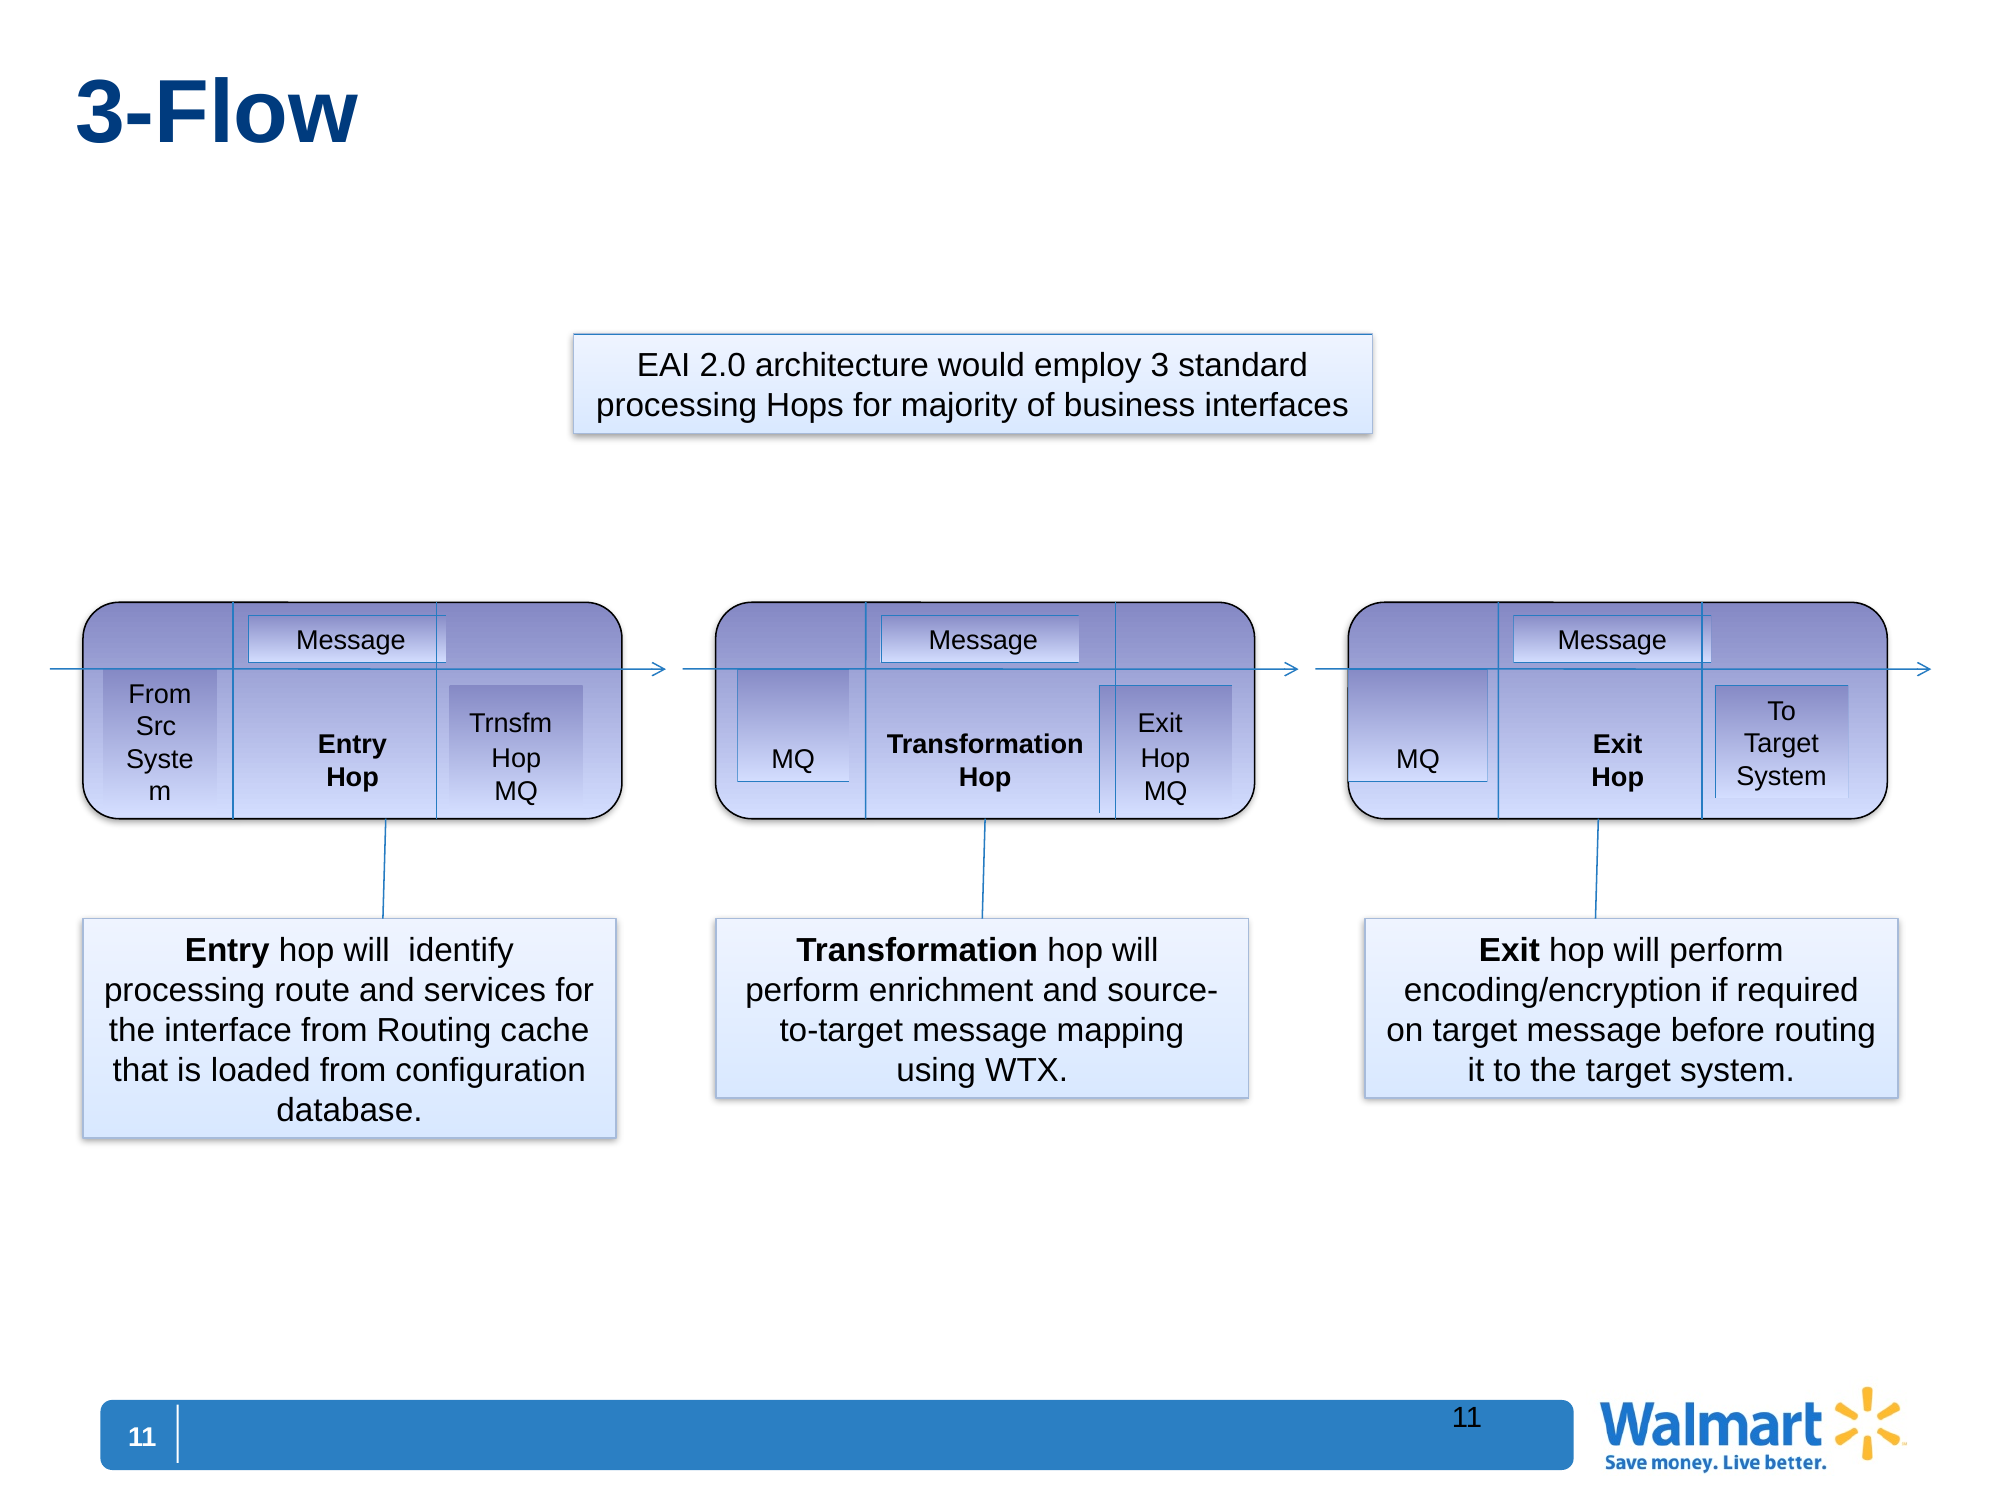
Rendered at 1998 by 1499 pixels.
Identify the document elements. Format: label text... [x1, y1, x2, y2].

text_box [682, 602, 1299, 819]
picture [1586, 1376, 1913, 1476]
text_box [334, 866, 435, 871]
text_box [1315, 602, 1932, 819]
text_box EAI 2.0 architecture would employ 3 standard processing Hops for majority of business interfaces [573, 333, 1373, 434]
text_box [933, 866, 1034, 871]
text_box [1546, 866, 1648, 871]
text_box Entry hop will identify processing route and services for the interface from Routing cache that is loaded from configuration database. [82, 918, 617, 1139]
text_box Exit hop will perform encoding/encryption if required on target message before routing it to the target system. [1364, 918, 1899, 1099]
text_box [49, 602, 667, 819]
text_box Transformation hop will perform enrichment and source-to-target message mapping using WTX. [715, 918, 1249, 1099]
text_box 3-Flow [60, 45, 1876, 179]
slide_number 11 [1431, 1388, 1898, 1469]
